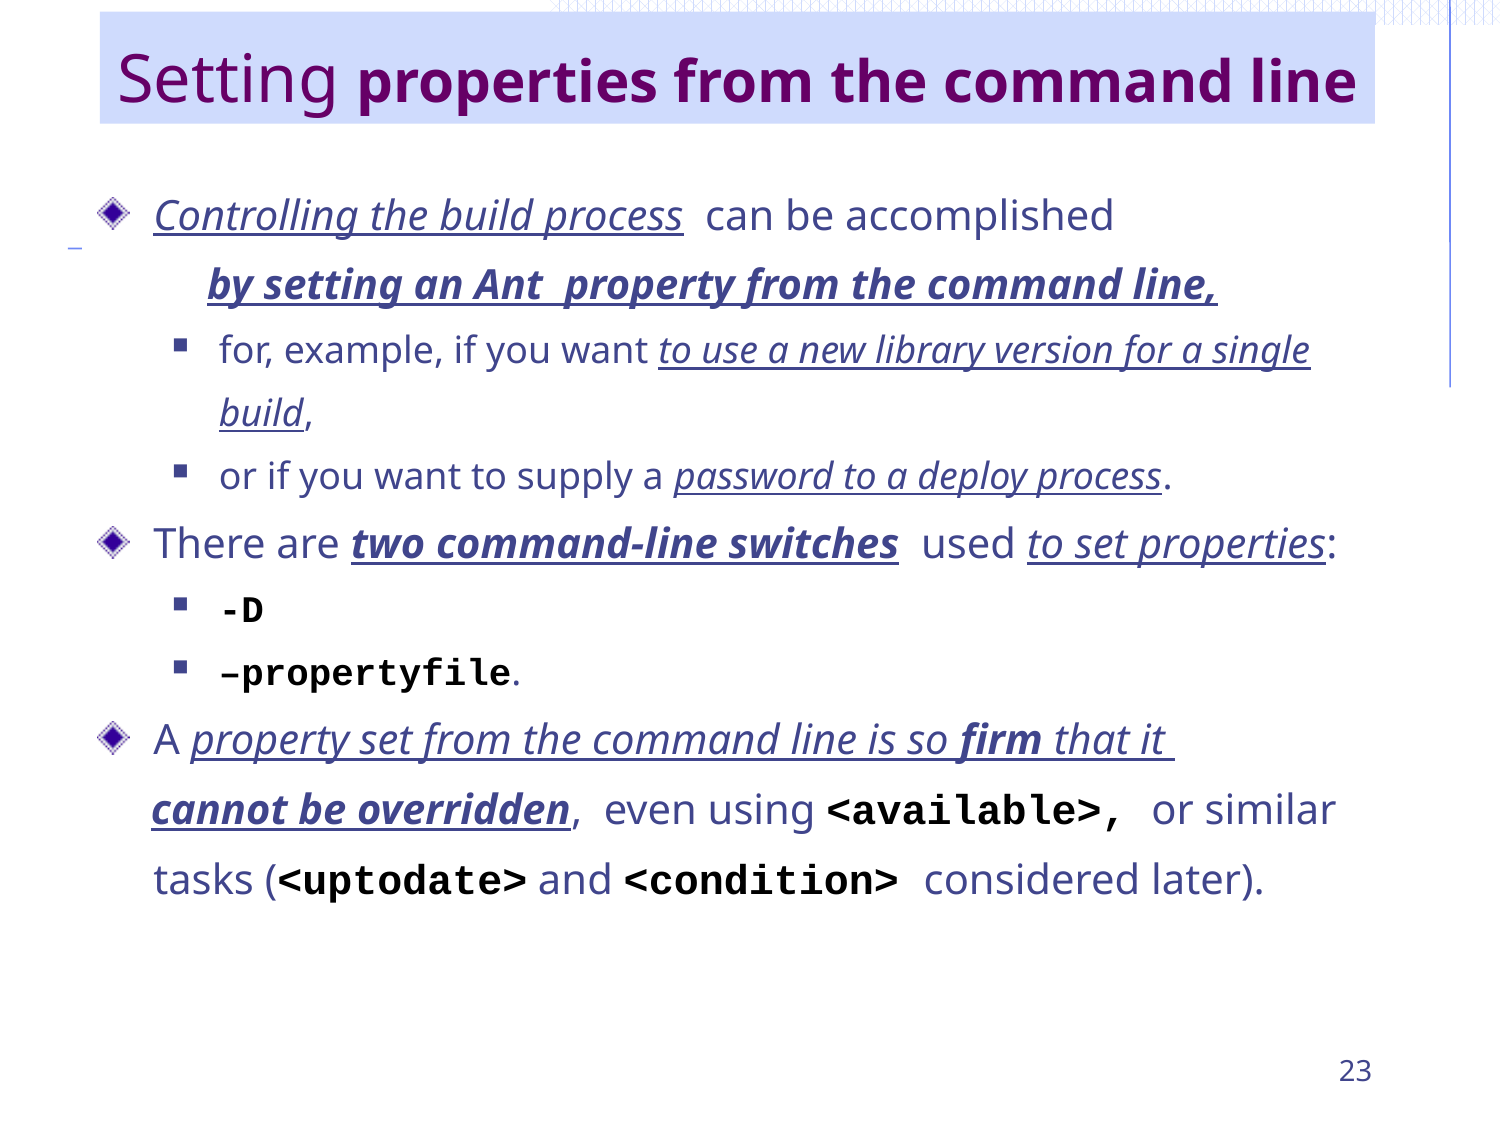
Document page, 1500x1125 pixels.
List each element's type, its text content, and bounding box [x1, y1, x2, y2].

list Controlling the build process can be accomplished by setting an Ant property from the command line, for, example, if you want to use a new library version for a single build, or if you want to supply a password to a deploy process. There are two command-line switches used to set properties: -D –propertyfile. A property set from the command line is so firm that it cannot be overridden, even using <available>, or similar tasks (<uptodate> and <condition> considered later). [81, 160, 1410, 1059]
picture [97, 526, 130, 559]
title Setting properties from the command line [99, 11, 1376, 124]
picture [97, 721, 130, 755]
slide_number 23 [1074, 1059, 1388, 1101]
picture [97, 197, 130, 230]
